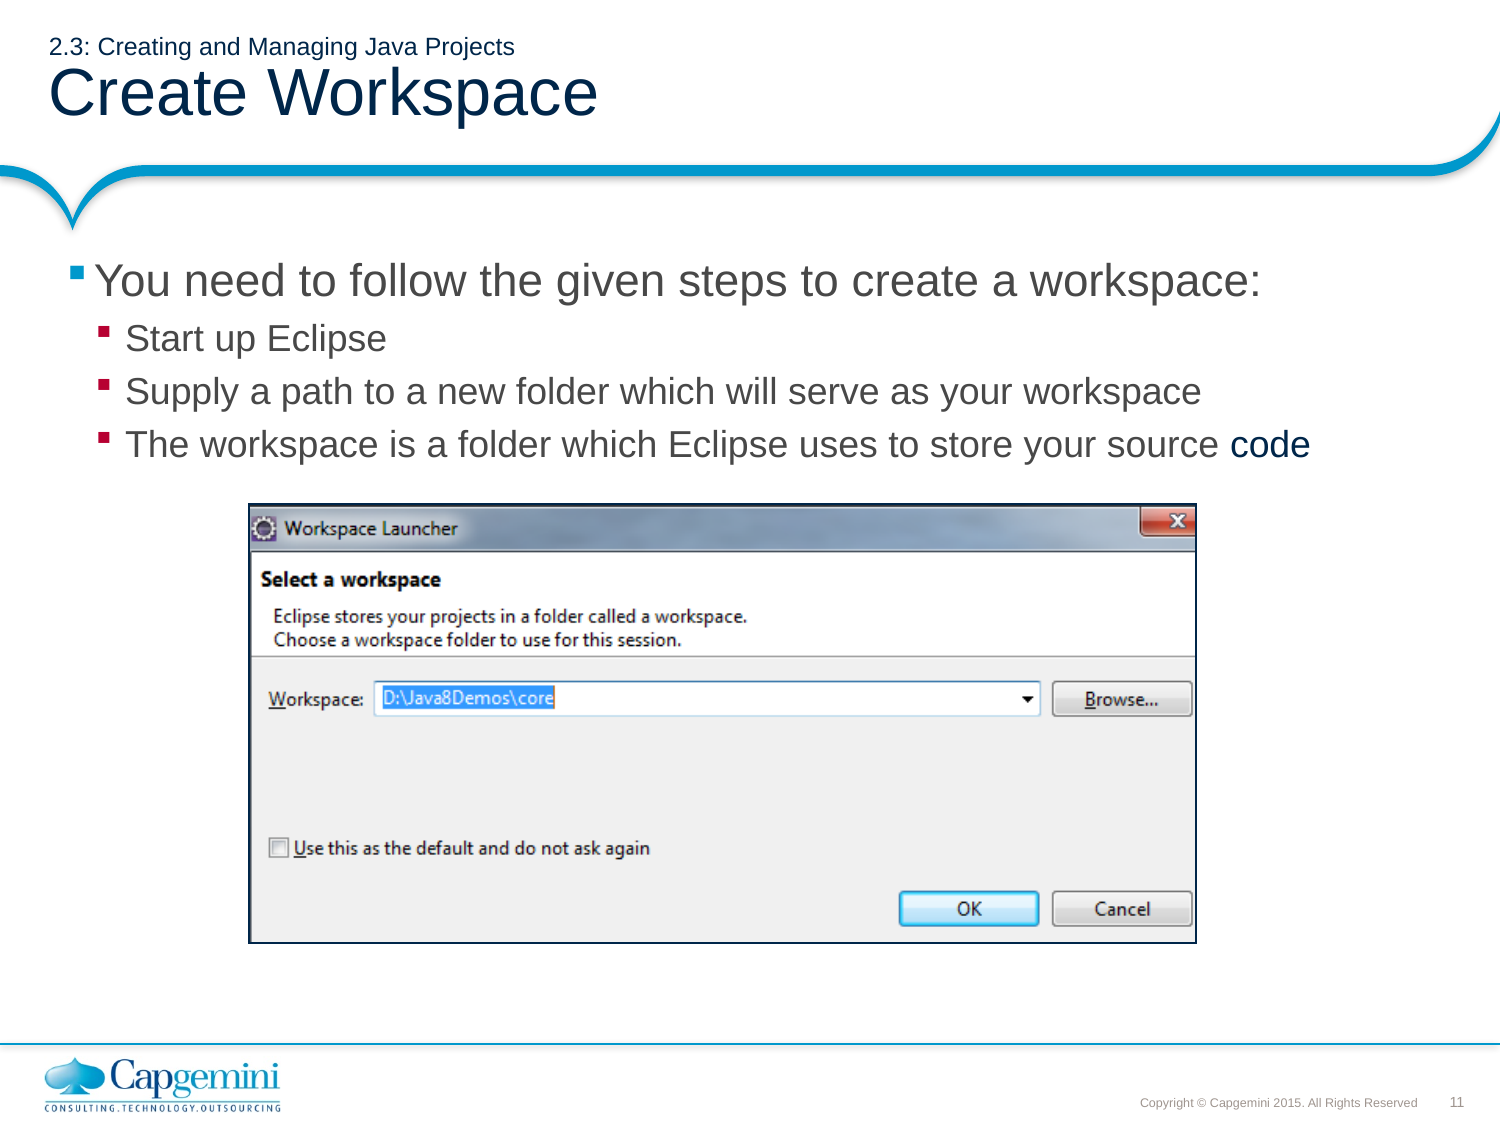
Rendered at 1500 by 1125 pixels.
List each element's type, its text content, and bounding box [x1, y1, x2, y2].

picture [44, 1056, 281, 1113]
title 2.3: Creating and Managing Java Projects Create Workspace [0, 0, 1500, 165]
list You need to follow the given steps to create a workspace: Start up Eclipse Supply a path to a new folder which will serve as your workspace The workspace is a folder which Eclipse uses to store your source code [48, 245, 1500, 1007]
picture [249, 504, 1196, 943]
